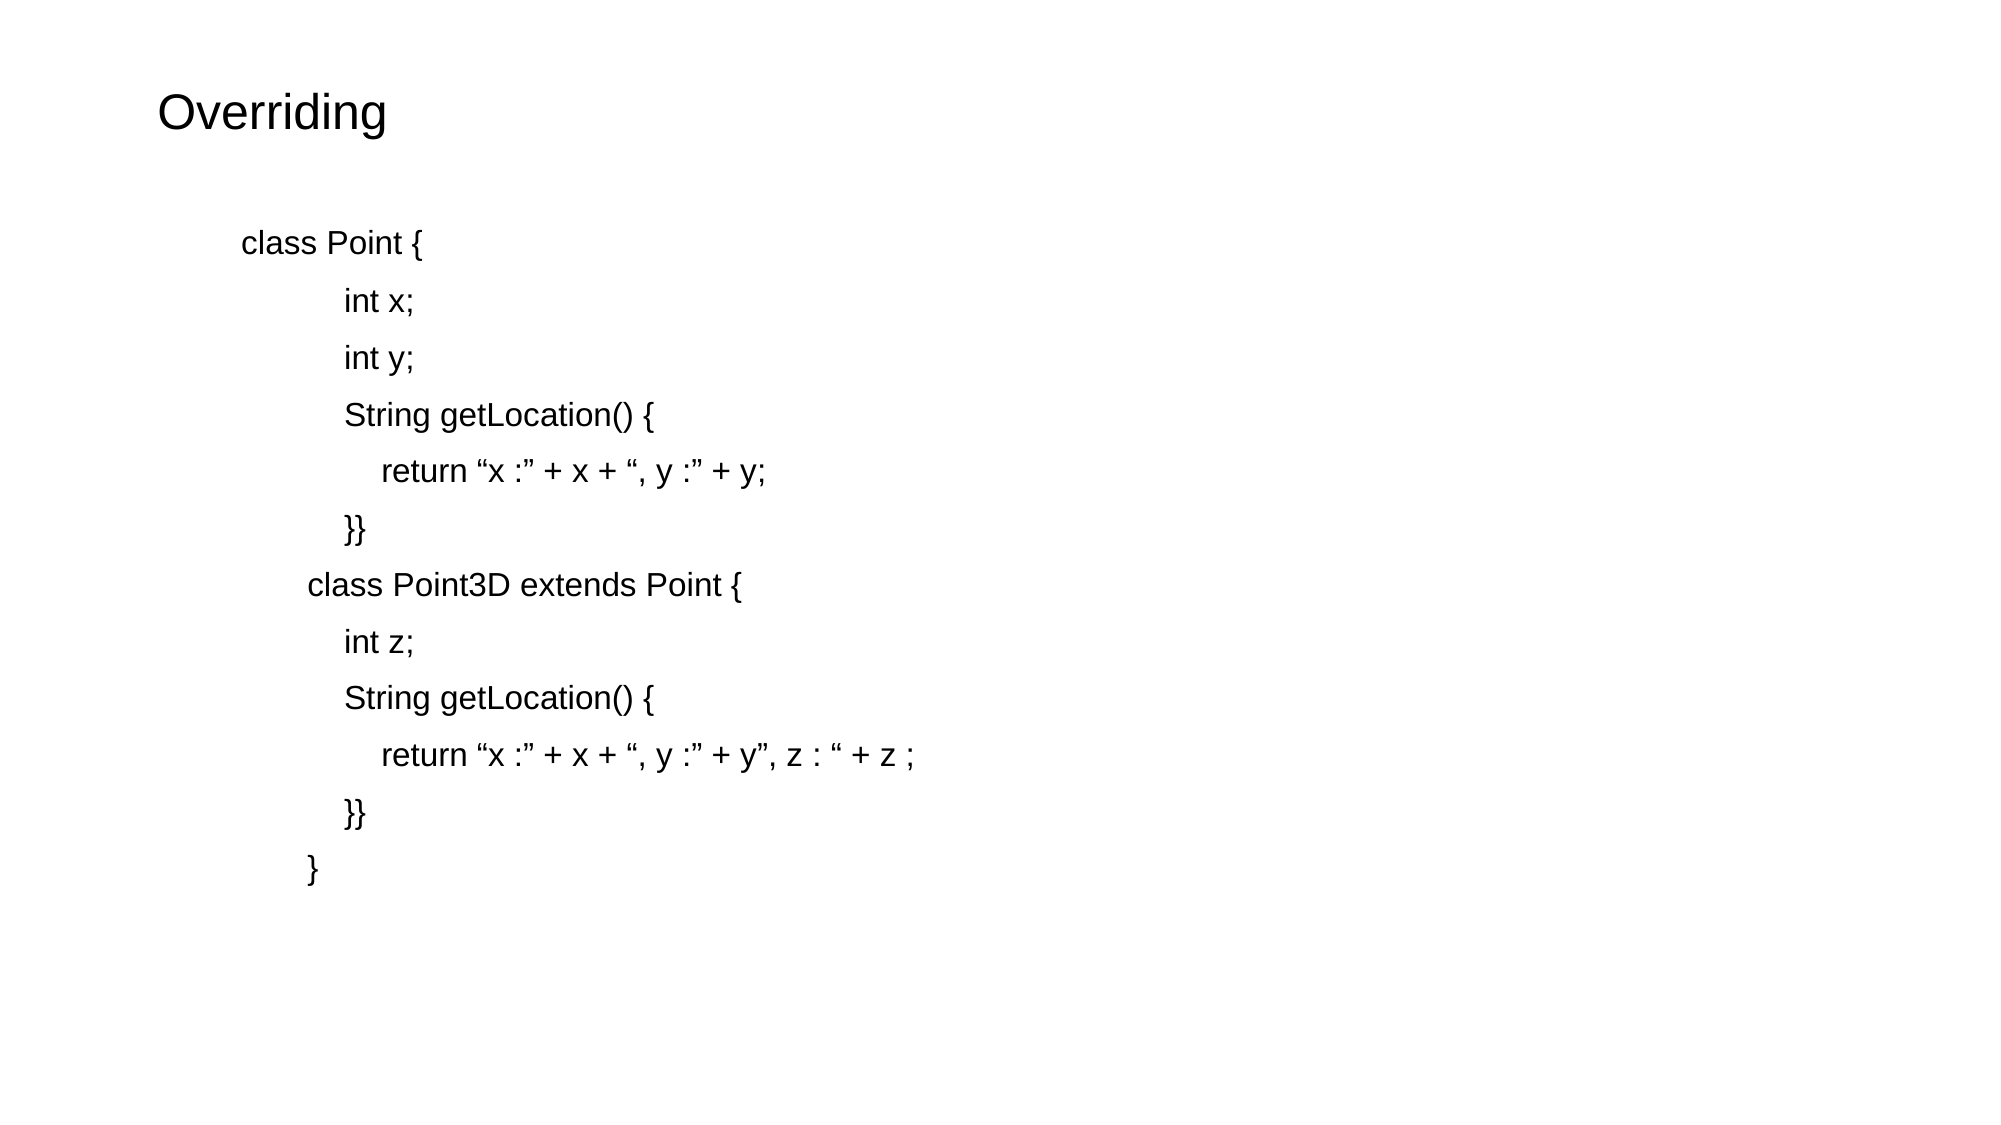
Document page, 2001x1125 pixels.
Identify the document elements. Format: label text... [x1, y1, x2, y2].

list Overriding class Point { int x; int y; String getLocation() { return “x :” + x + “, y :” + y; }} class Point3D extends Point { int z; String getLocation() { return “x :” + x + “, y :” + y”, z : “ + z ; }} } [142, 78, 1868, 972]
